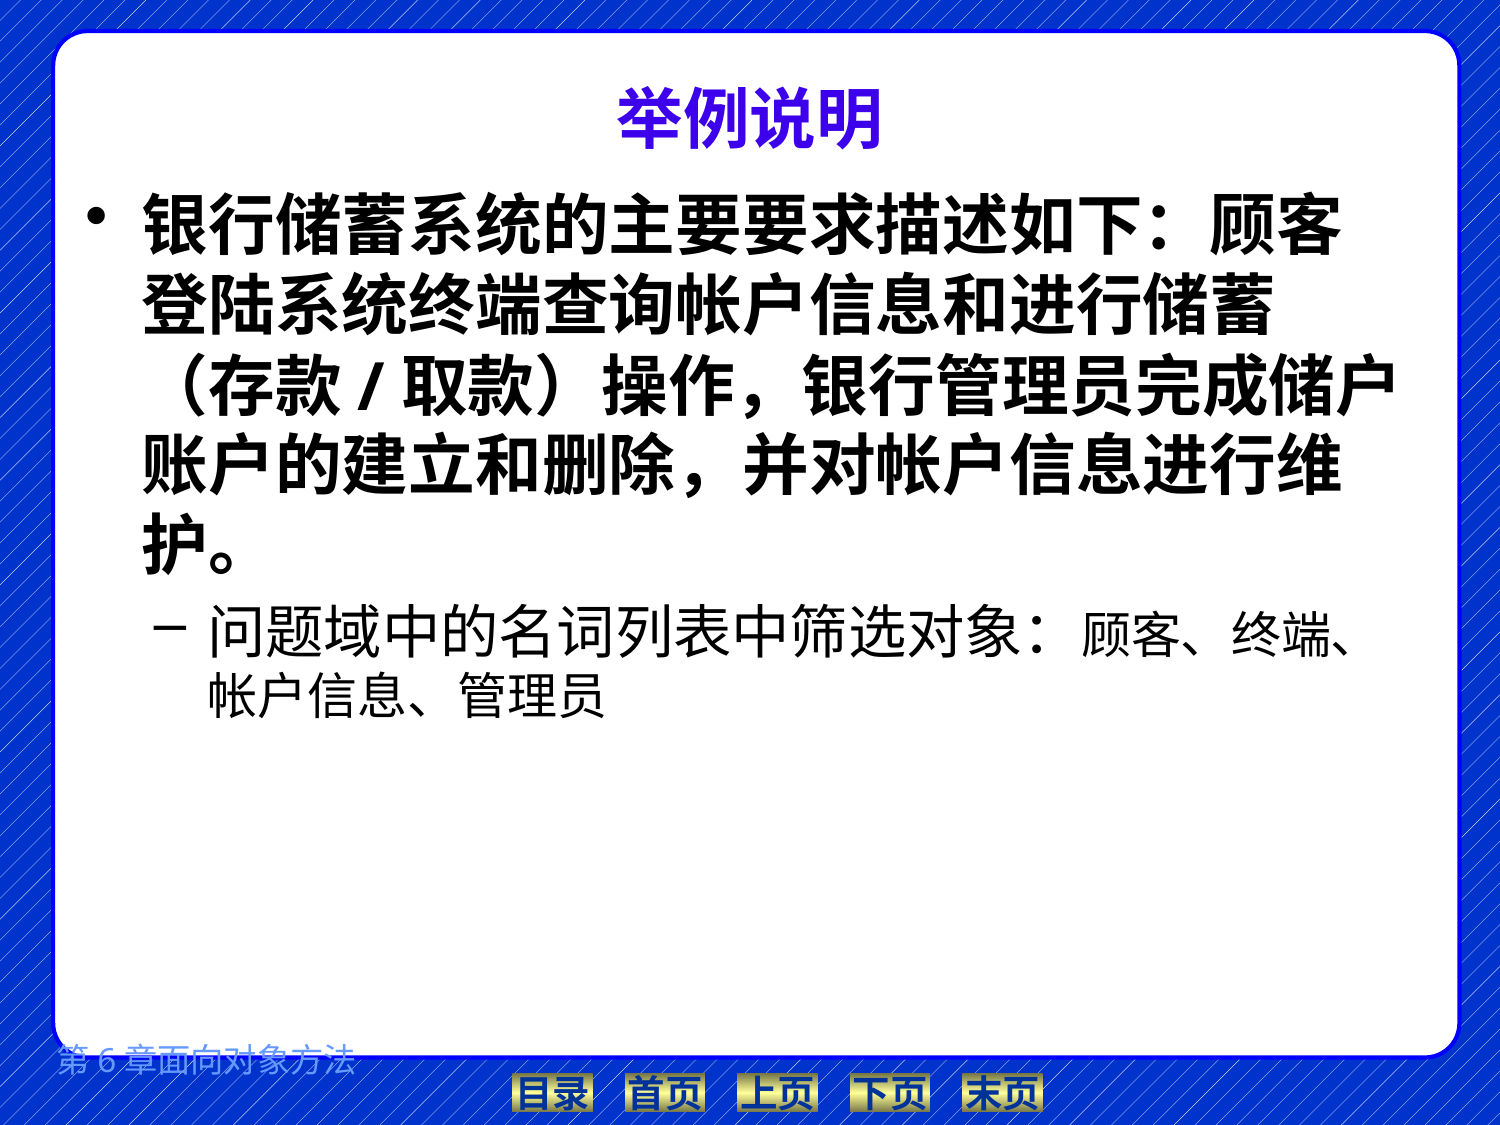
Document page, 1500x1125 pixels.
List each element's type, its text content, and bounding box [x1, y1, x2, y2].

list 银行储蓄系统的主要要求描述如下：顾客登陆系统终端查询帐户信息和进行储蓄（存款/取款）操作，银行管理员完成储户账户的建立和删除，并对帐户信息进行维护。 问题域中的名词列表中筛选对象：顾客、终端、帐户信息、管理员 [70, 175, 1421, 920]
slide_number 第6章面向对象方法 [40, 1011, 515, 1087]
title 举例说明 [74, 45, 1426, 165]
